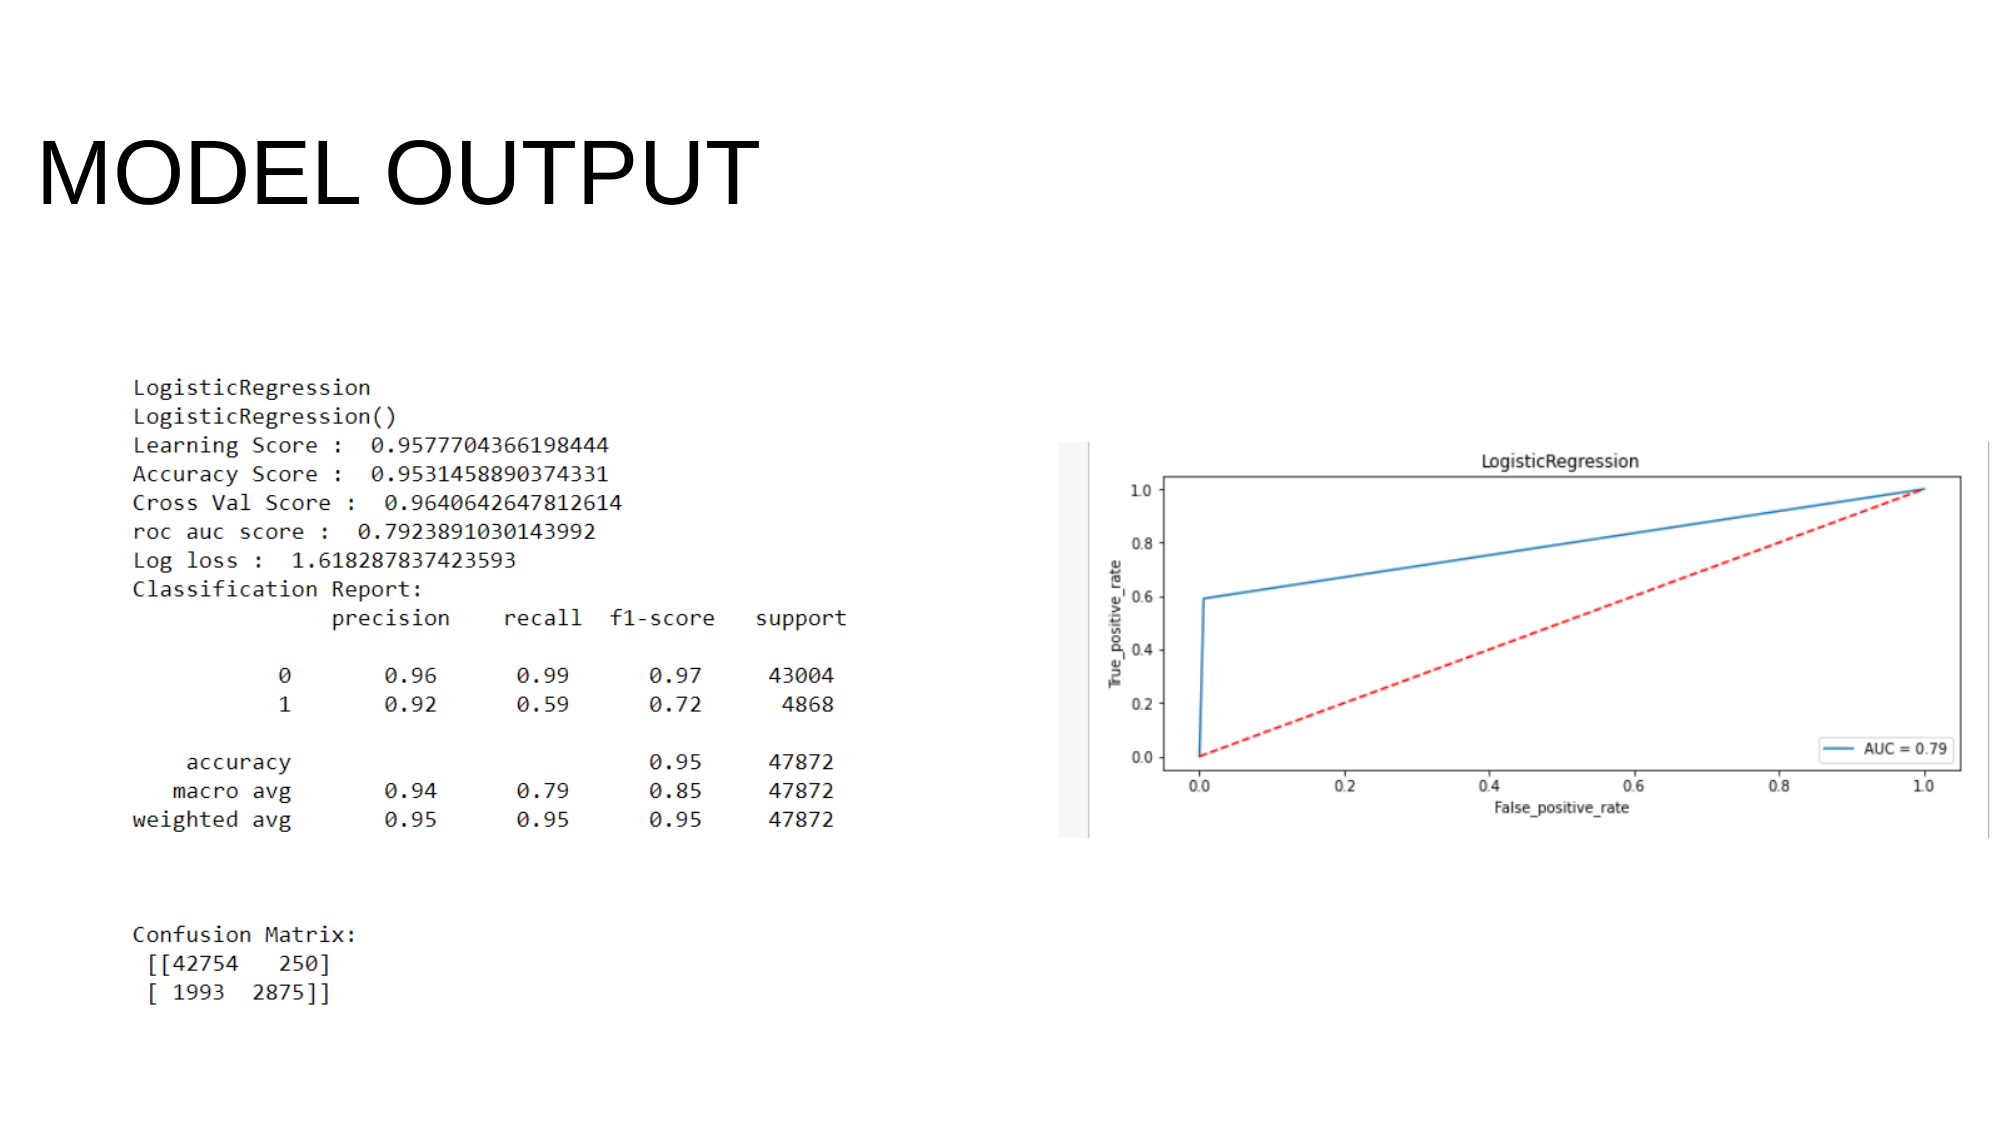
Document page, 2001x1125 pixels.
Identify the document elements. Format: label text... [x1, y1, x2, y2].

text_box The “clean comment text” feature has a notable reduction in the number of characters. [21, 340, 1578, 400]
picture [1058, 442, 1999, 838]
title MODEL OUTPUT [21, 65, 1747, 284]
picture [84, 370, 957, 1026]
